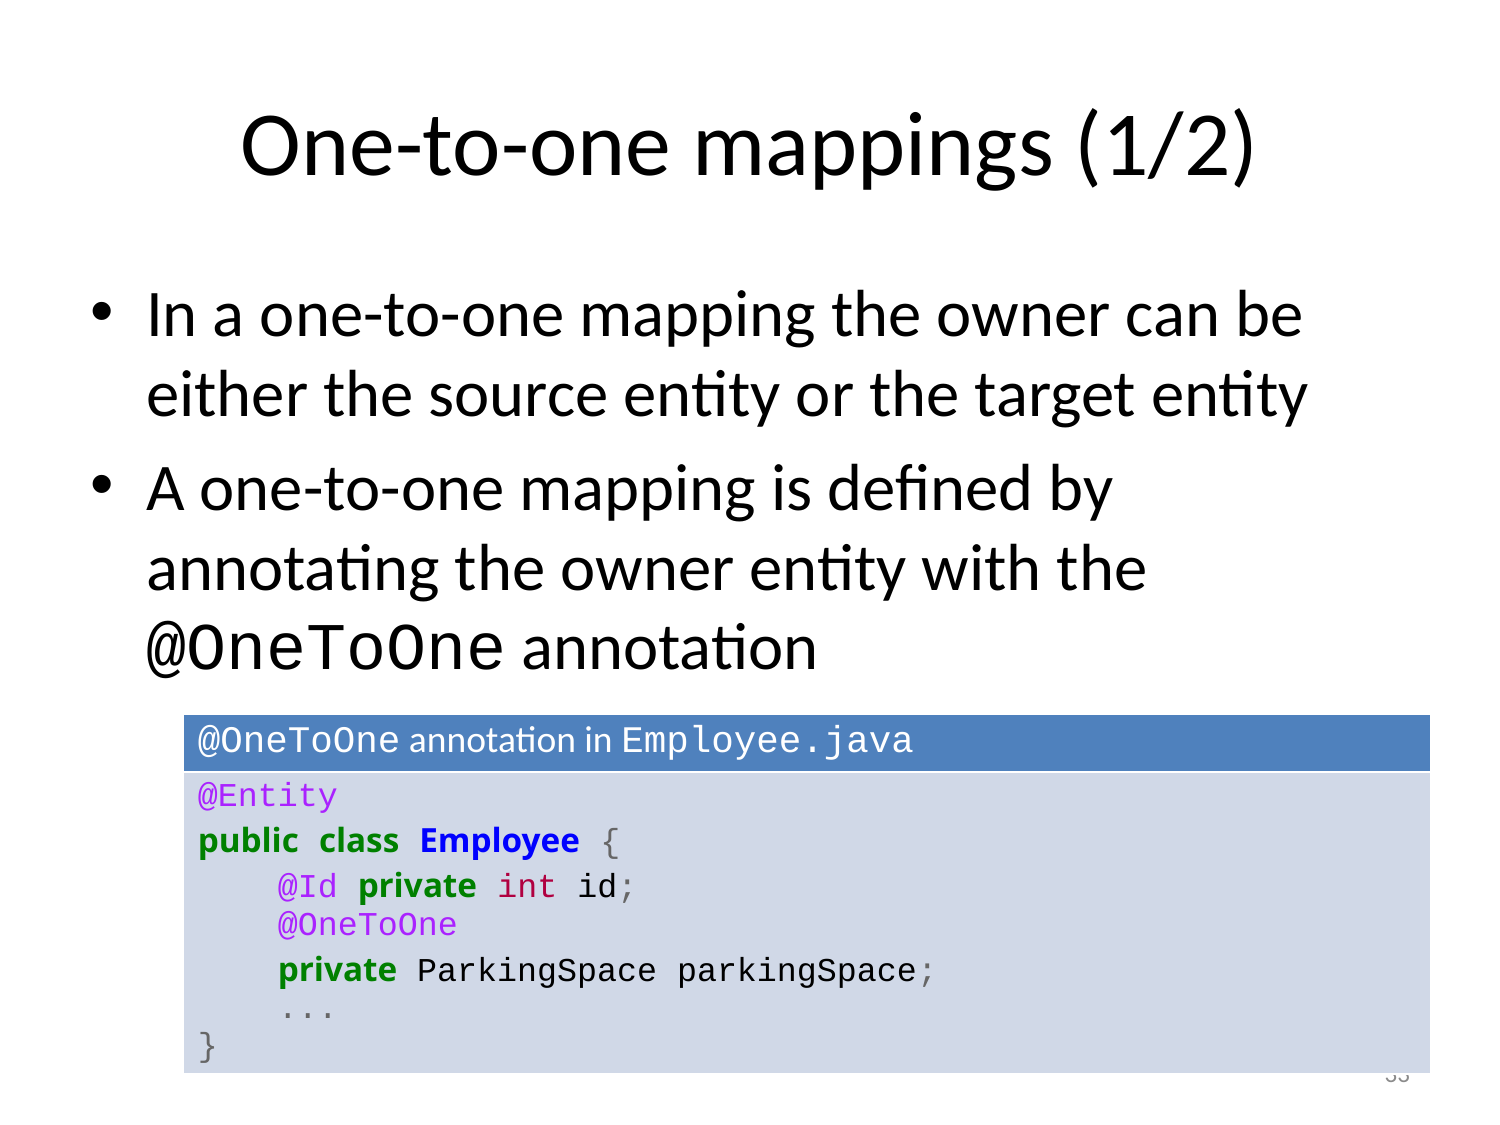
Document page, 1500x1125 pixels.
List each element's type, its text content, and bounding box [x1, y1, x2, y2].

slide_number 33 [1074, 1042, 1425, 1103]
table_cell @Entity public class Employee { @Id private int id; @OneToOne private ParkingSpace parkingSpace; ... } [184, 773, 1430, 1073]
table_header @OneToOne annotation in Employee.java [184, 715, 1430, 771]
list In a one-to-one mapping the owner can be either the source entity or the target entity A one-to-one mapping is defined by annotating the owner entity with the @OneToOne annotation [75, 262, 1425, 1005]
title One-to-one mappings (1/2) [75, 45, 1425, 233]
